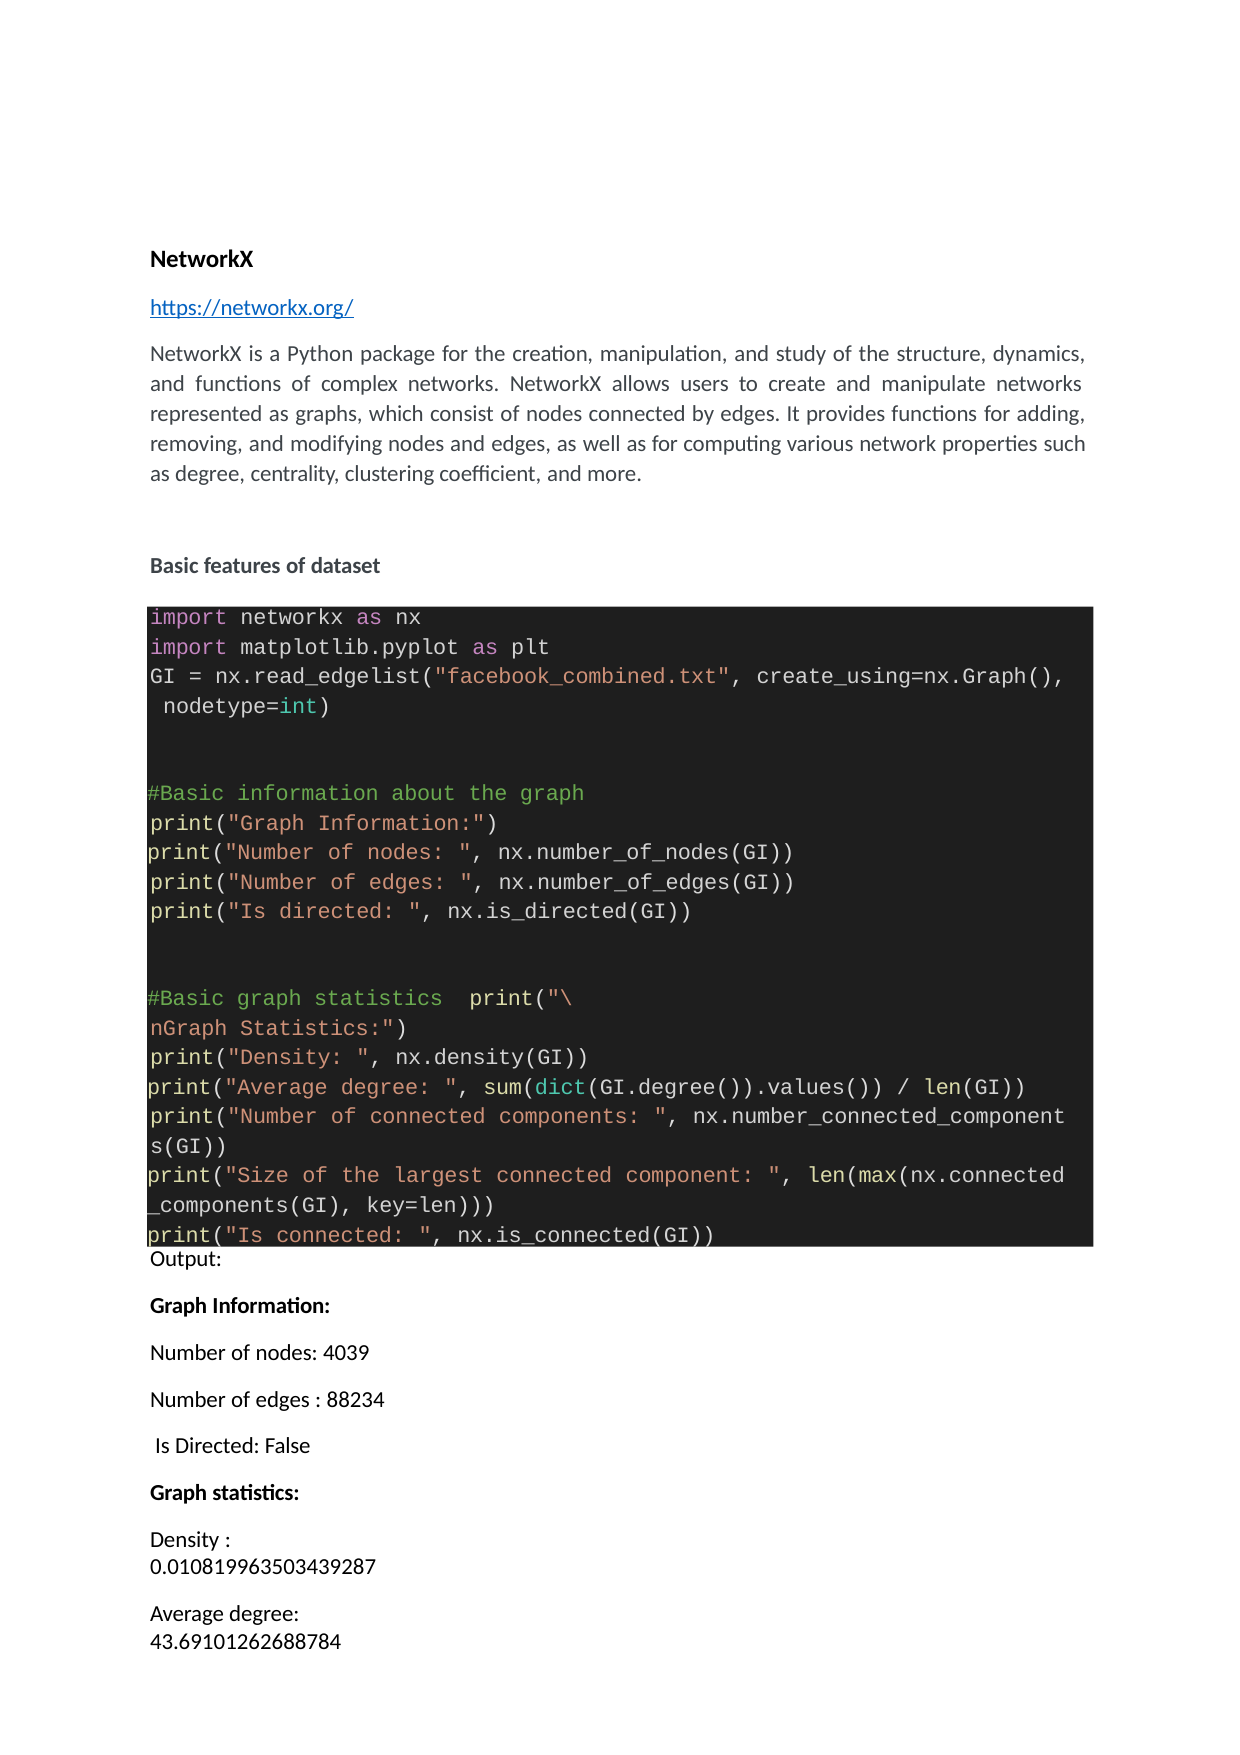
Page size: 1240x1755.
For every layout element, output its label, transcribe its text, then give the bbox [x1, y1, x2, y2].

text_box Output: Graph Information: Number of nodes: 4039 Number of edges : 88234 Is Directed: False Graph statistics: Density : 0.010819963503439287 Average degree: 43.69101262688784 [147, 1241, 501, 1654]
text_box NetworkX https://networkx.org/ NetworkX is a Python package for the creation, manipulation, and study of the structure, dynamics, and functions of complex networks. NetworkX allows users to create and manipulate networks represented as graphs, which consist of nodes connected by edges. It provides functions for adding, removing, and modifying nodes and edges, as well as for computing various network properties such as degree, centrality, clustering coefficient, and more. Basic features of dataset [147, 240, 1093, 579]
text_box import networkx as nx import matplotlib.pyplot as plt GI = nx.read_edgelist("facebook_combined.txt", create_using=nx.Graph(), nodetype=int) #Basic information about the graph print("Graph Information:") print("Number of nodes: ", nx.number_of_nodes(GI)) print("Number of edges: ", nx.number_of_edges(GI)) print("Is directed: ", nx.is_directed(GI)) #Basic graph statistics print("\nGraph Statistics:") print("Density: ", nx.density(GI)) print("Average degree: ", sum(dict(GI.degree()).values()) / len(GI)) print("Number of connected components: ", nx.number_connected_component s(GI)) print("Size of the largest connected component: ", len(max(nx.connected _components(GI), key=len))) print("Is connected: ", nx.is_connected(GI)) [147, 606, 1094, 1247]
